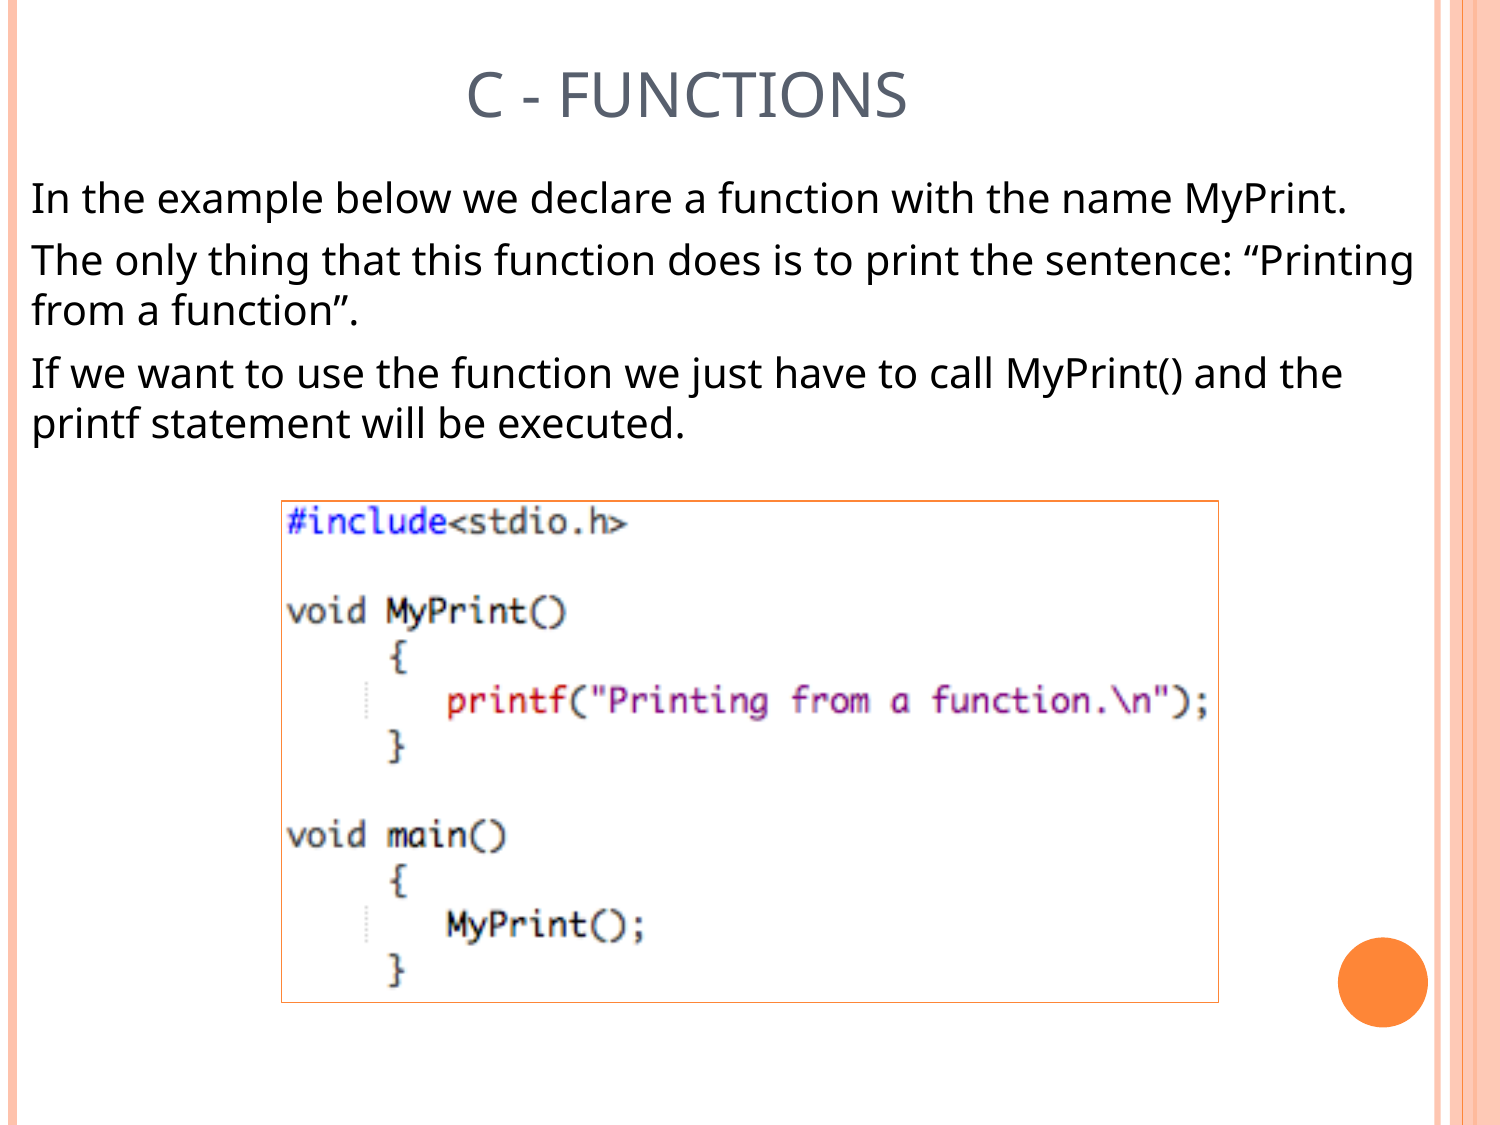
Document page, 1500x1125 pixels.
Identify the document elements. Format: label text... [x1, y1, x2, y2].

list In the example below we declare a function with the name MyPrint. The only thing that this function does is to print the sentence: “Printing from a function”. If we want to use the function we just have to call MyPrint() and the printf statement will be executed. [16, 163, 1442, 564]
title C - Functions [75, 18, 1300, 138]
picture [281, 501, 1219, 1002]
